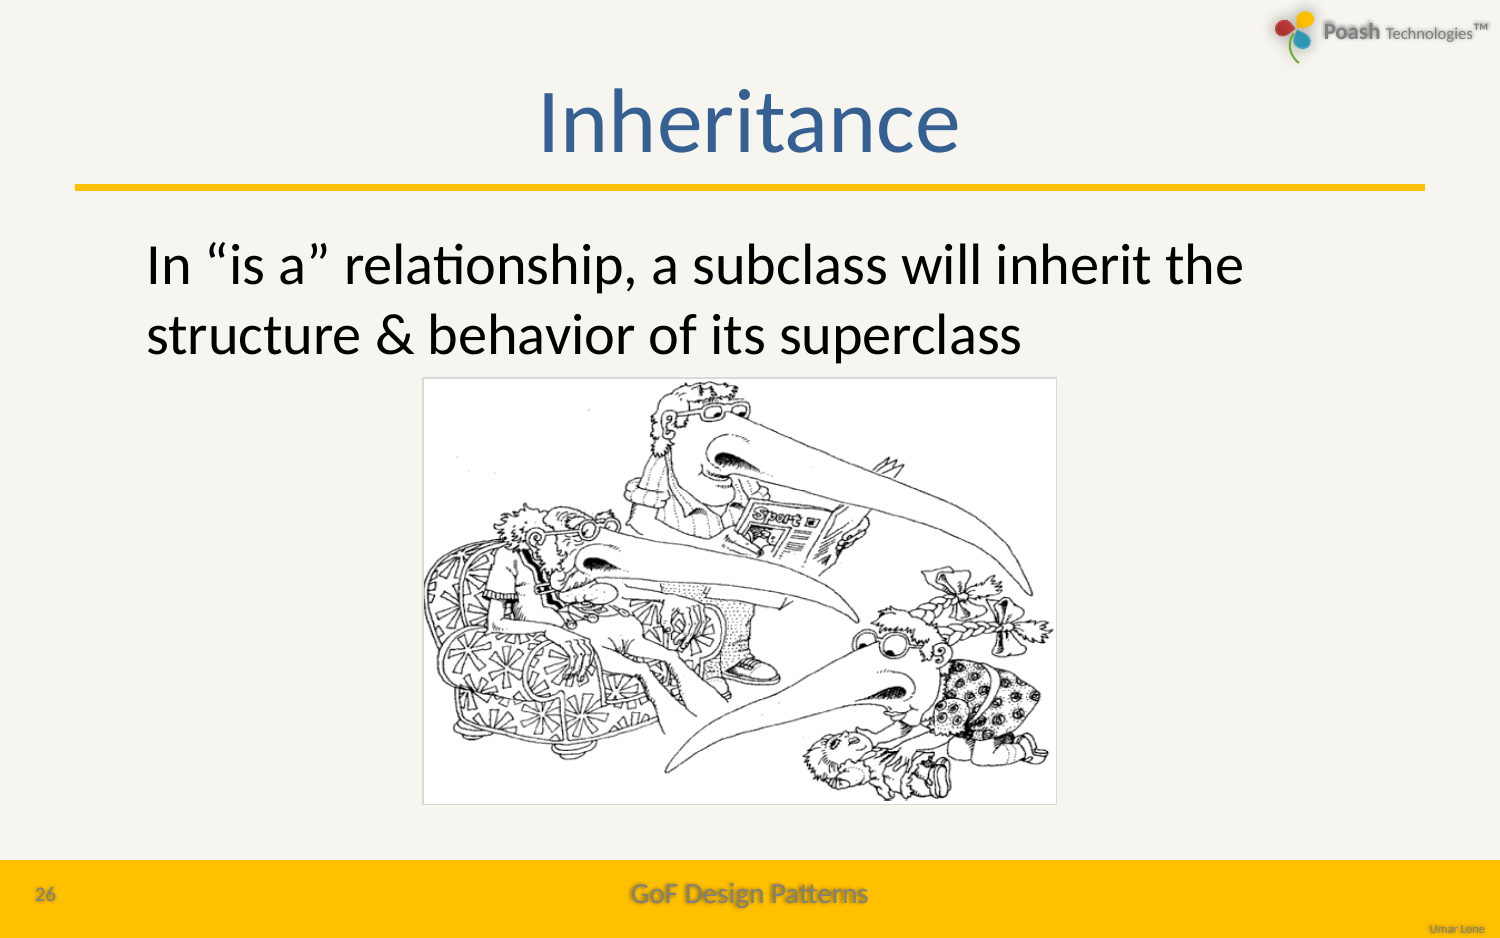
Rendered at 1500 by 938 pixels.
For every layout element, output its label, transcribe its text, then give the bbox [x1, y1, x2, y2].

slide_number 26 [4, 868, 88, 919]
list In “is a” relationship, a subclass will inherit the structure & behavior of its superclass [75, 218, 1425, 838]
title Inheritance [75, 37, 1425, 194]
picture [423, 378, 1056, 805]
